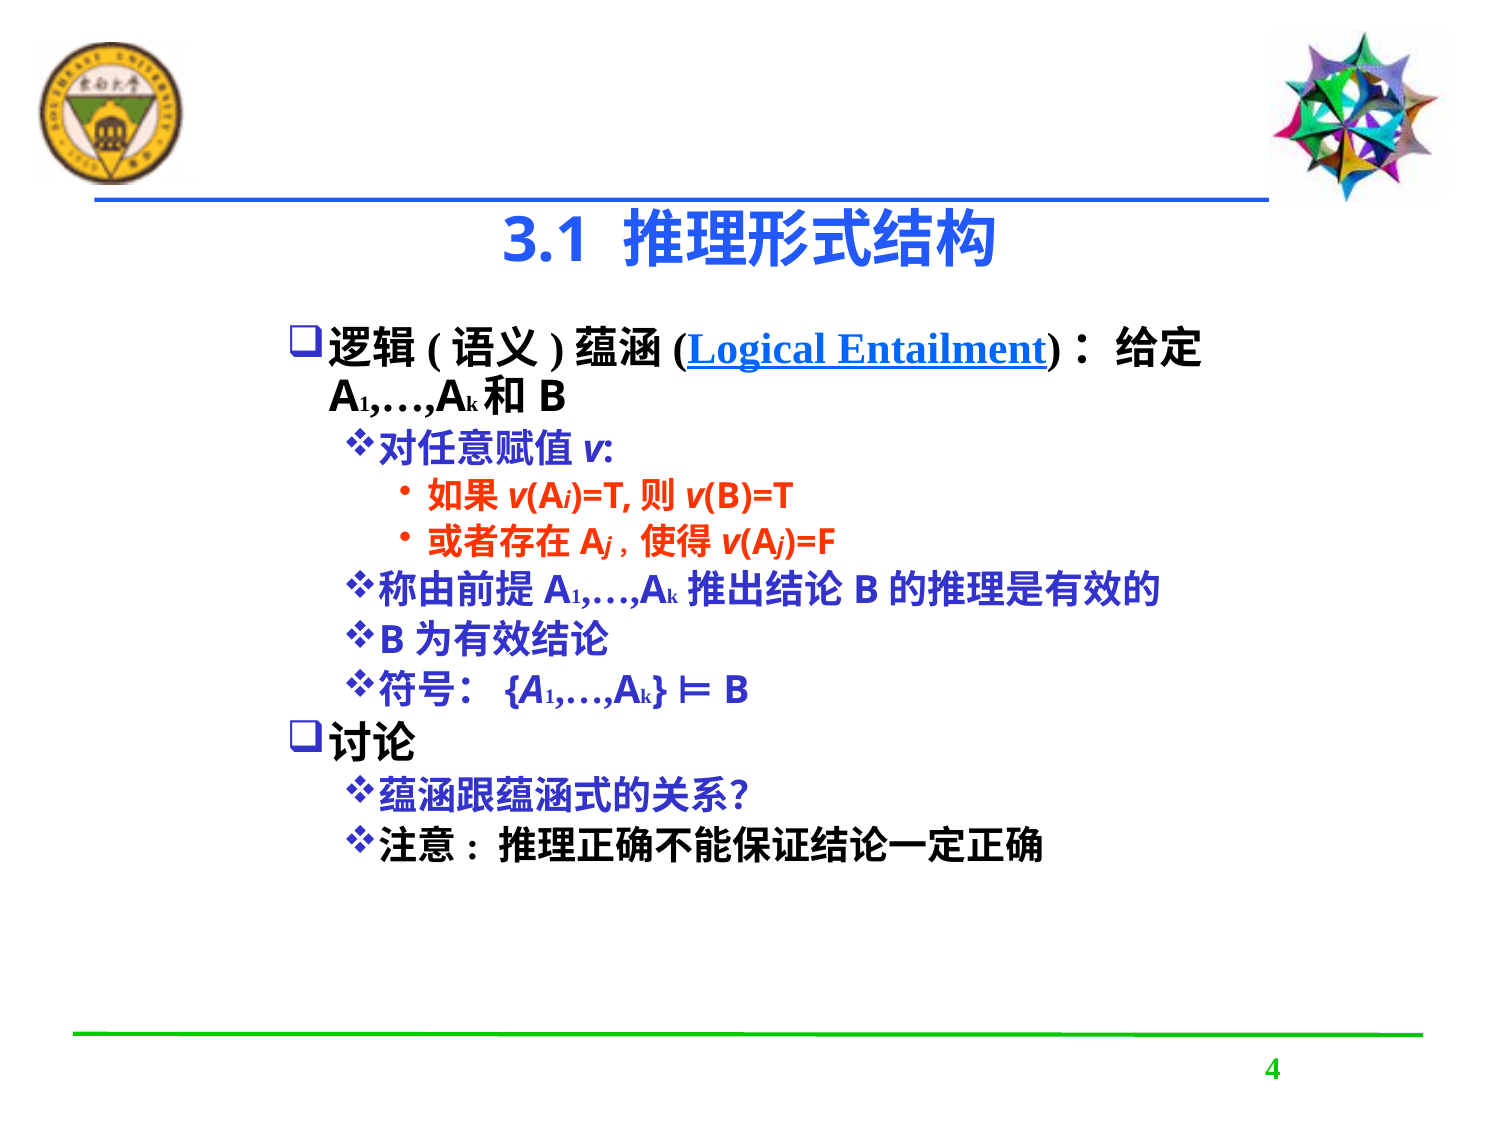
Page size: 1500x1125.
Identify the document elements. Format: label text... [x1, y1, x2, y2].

picture [29, 42, 207, 185]
title 3.1 推理形式结构 [271, 198, 1229, 275]
list 逻辑(语义)蕴涵(Logical Entailment)：给定A1,…,Ak和B 对任意赋值v: 如果v(Ai)=T,则v(B)=T 或者存在Aj，使得v(Aj)=F 称由前提A1,…,Ak 推出结论B的推理是有效的 B为有效结论 符号：{A1,…,Ak} ⊨ B 讨论 蕴涵跟蕴涵式的关系？ 注意: 推理正确不能保证结论一定正确 [271, 318, 1229, 909]
picture [1269, 30, 1451, 202]
